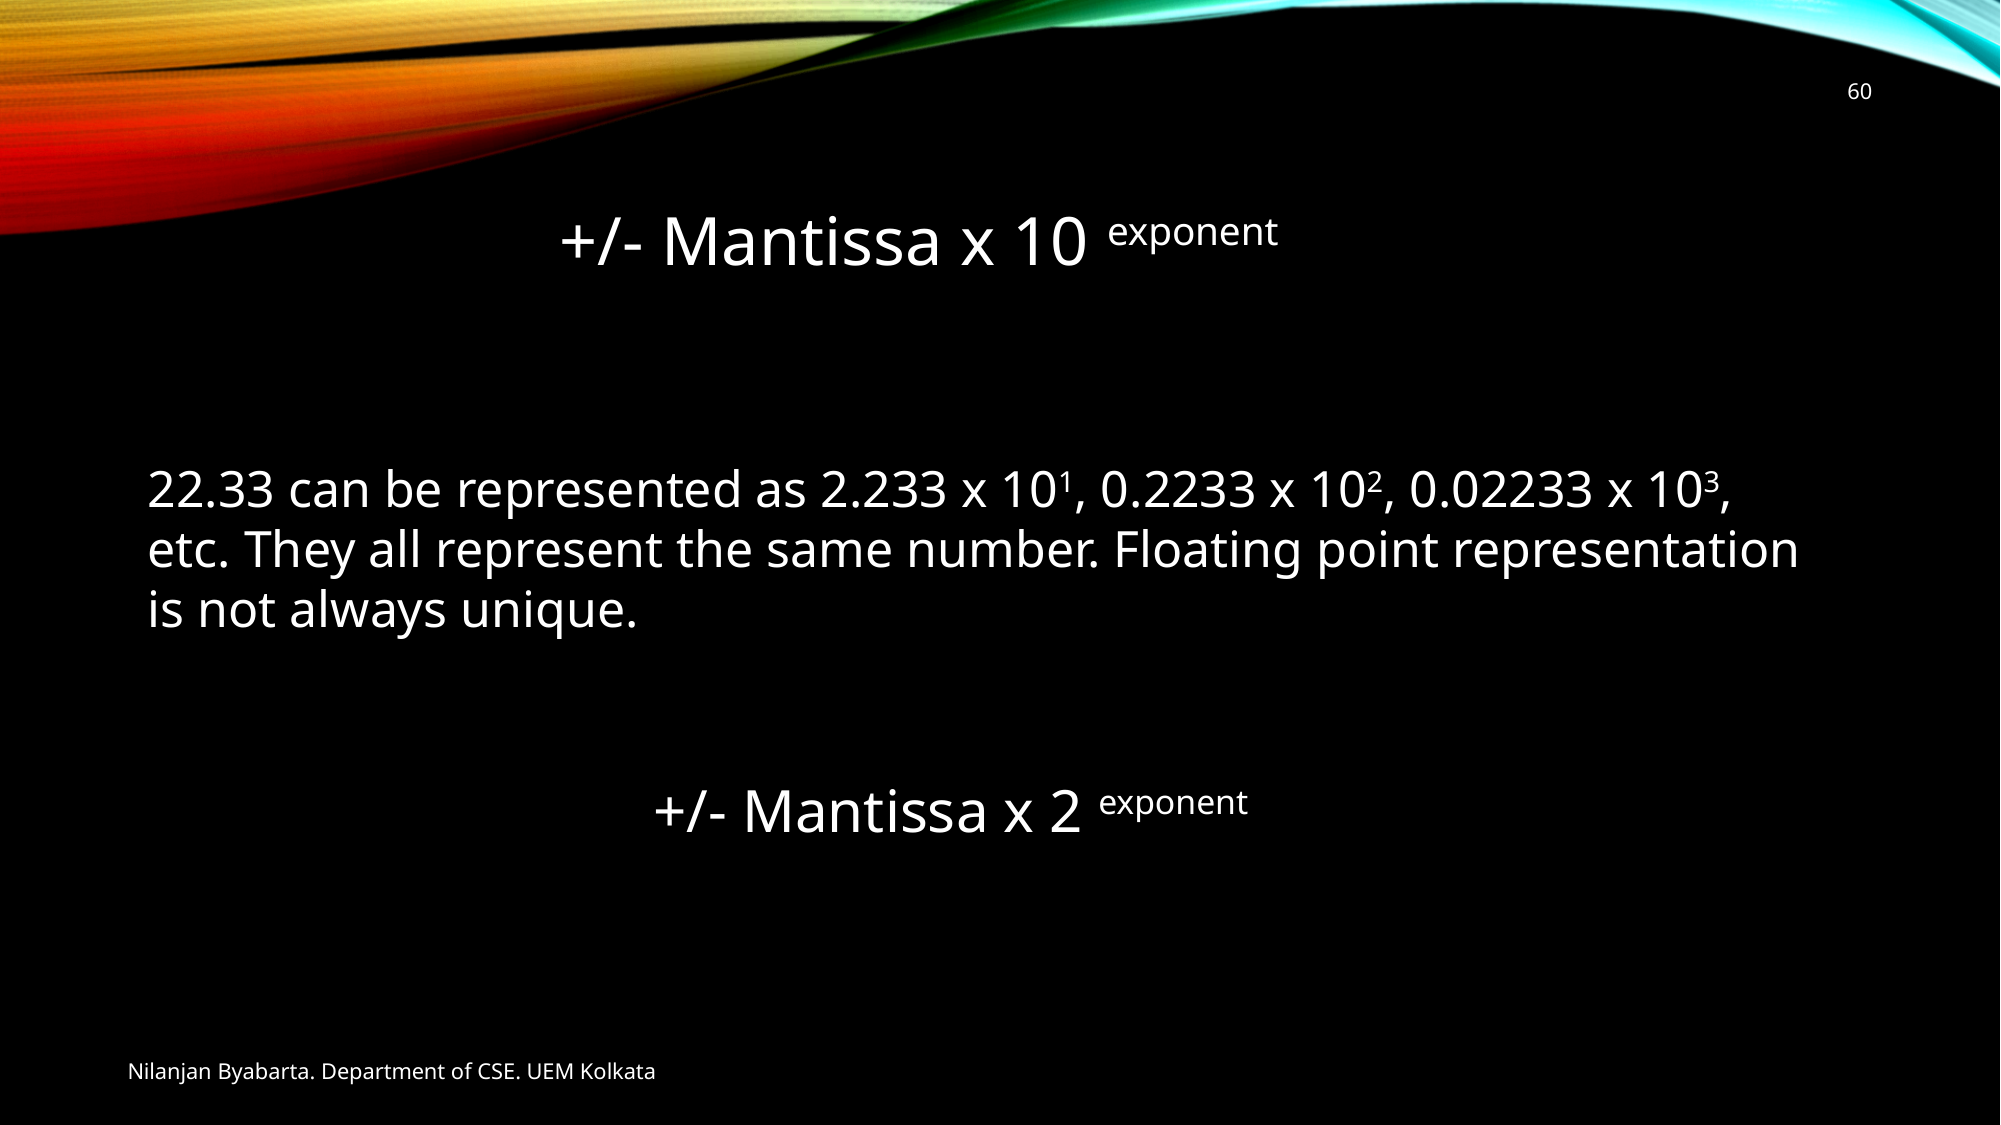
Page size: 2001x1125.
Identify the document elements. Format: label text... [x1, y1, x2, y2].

footer Nilanjan Byabarta. Department of CSE. UEM Kolkata [112, 1042, 1388, 1103]
text_box +/- Mantissa x 2 exponent [638, 766, 1264, 852]
text_box 22.33 can be represented as 2.233 x 101, 0.2233 x 102, 0.02233 x 103, etc. They all represent the same number. Floating point representation is not always unique. [132, 449, 1835, 645]
slide_number 60 [1437, 62, 1888, 123]
text_box +/- Mantissa x 10 exponent [545, 191, 1294, 287]
picture [0, 0, 2000, 237]
